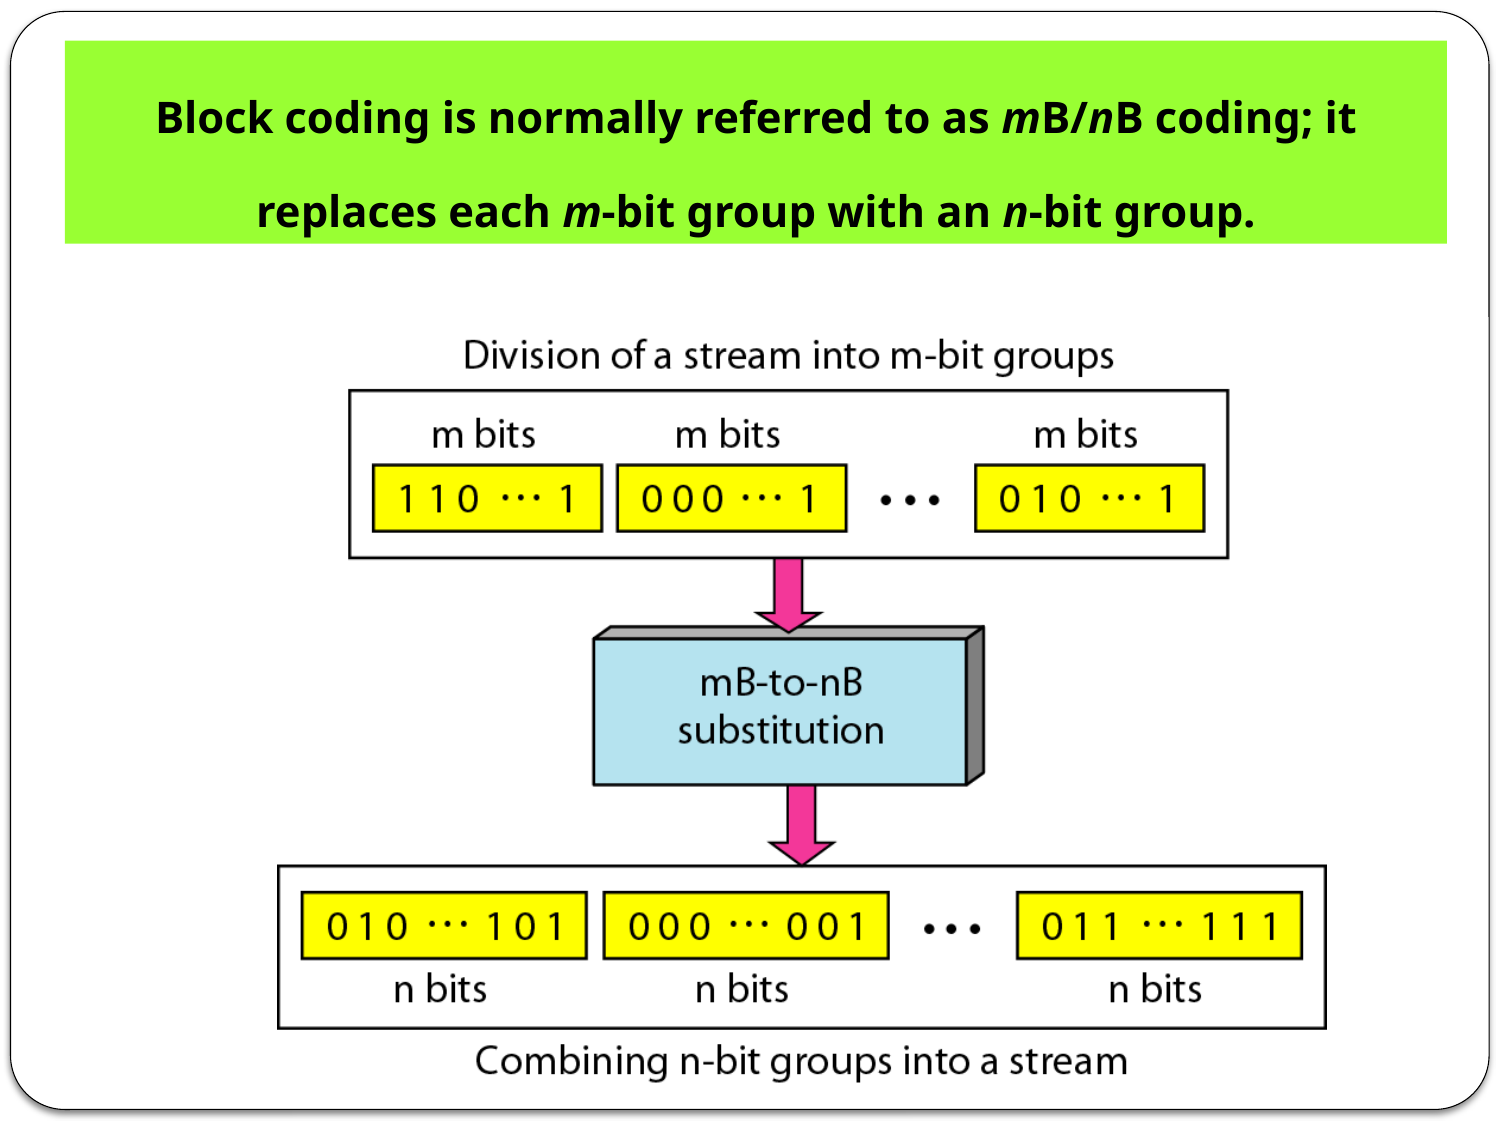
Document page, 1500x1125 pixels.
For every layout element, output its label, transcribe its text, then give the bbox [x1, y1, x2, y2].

text_box Block coding is normally referred to as mB/nB coding; it replaces each m-bit group with an n-bit group. [64, 40, 1447, 244]
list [277, 333, 1327, 1085]
